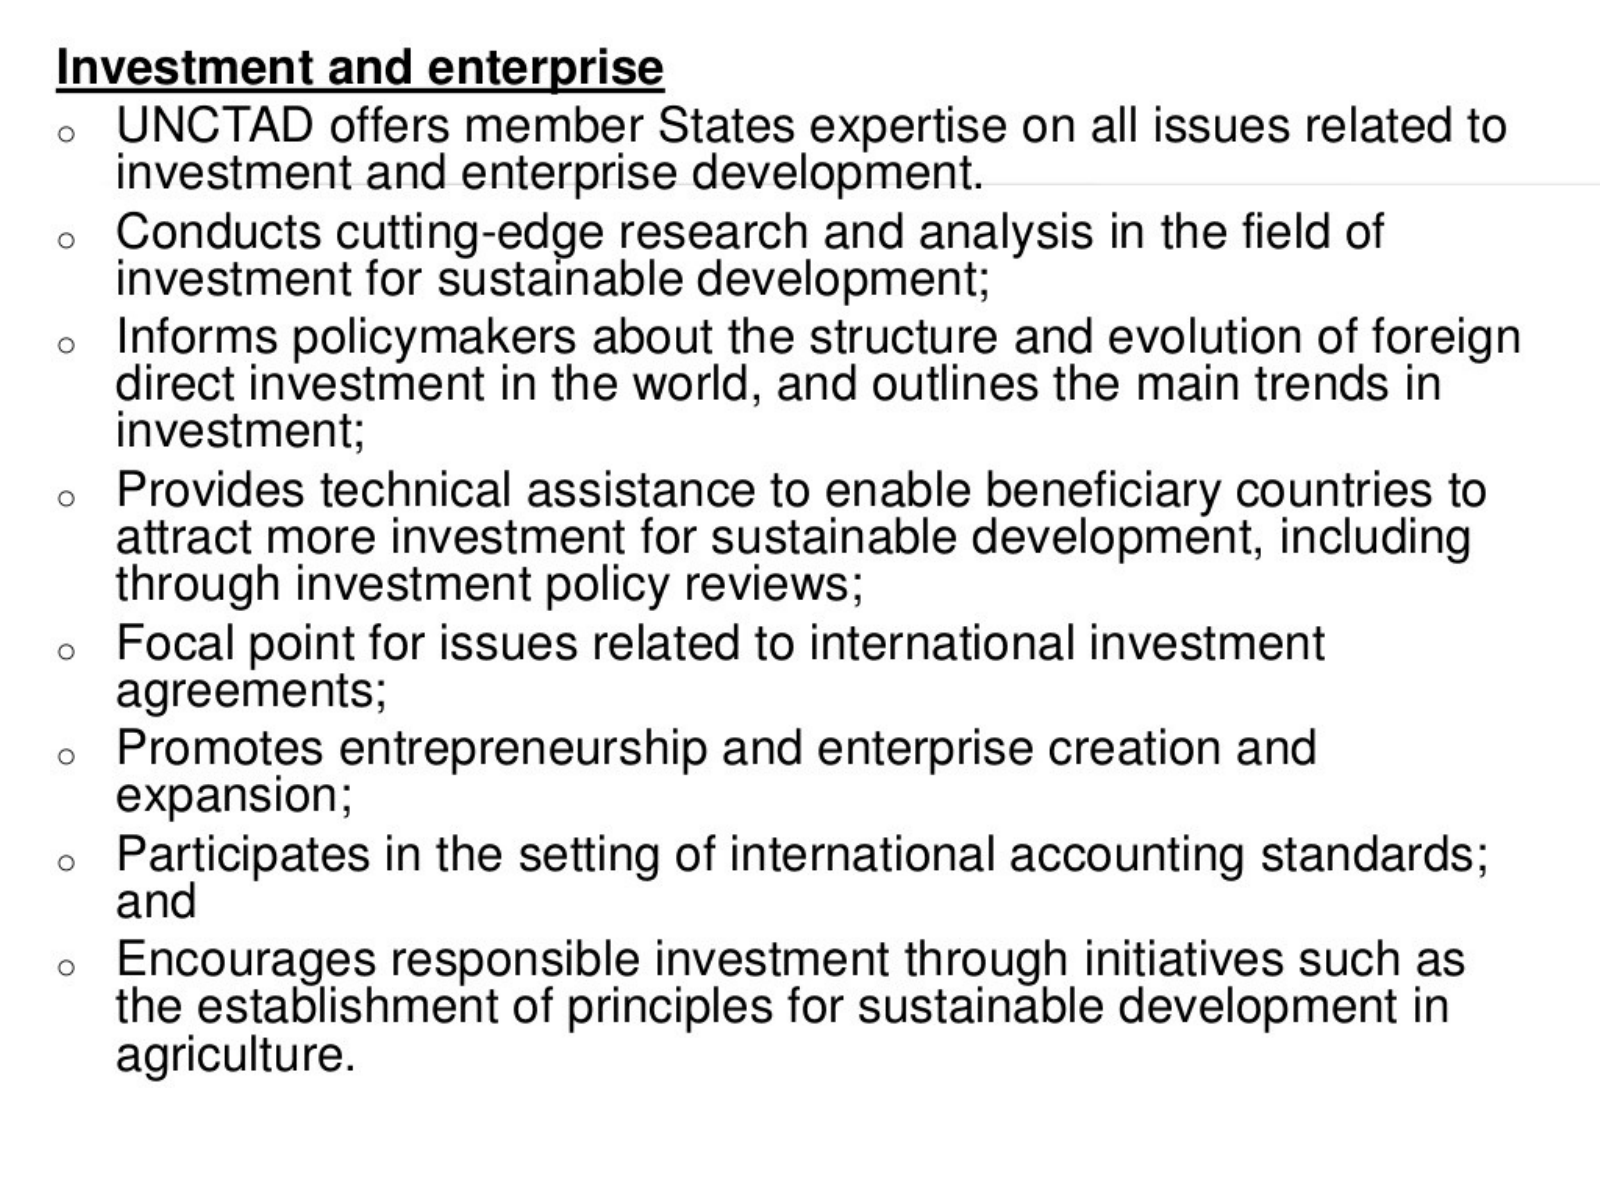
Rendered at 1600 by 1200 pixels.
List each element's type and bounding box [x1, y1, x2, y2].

picture [49, 37, 1600, 1088]
